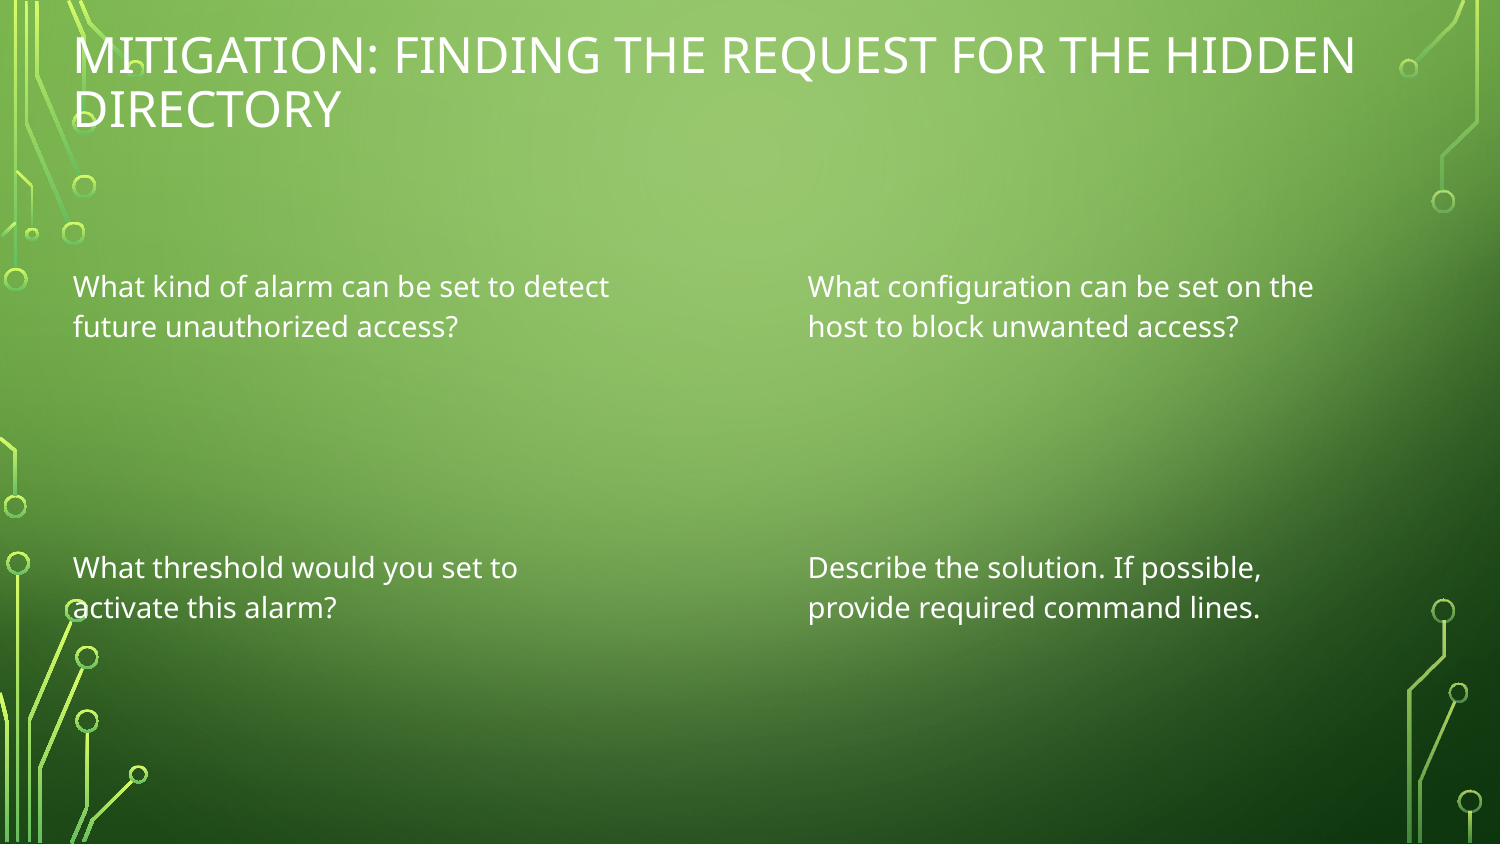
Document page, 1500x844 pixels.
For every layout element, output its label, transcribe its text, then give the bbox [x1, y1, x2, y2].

subtitle What kind of alarm can be set to detect future unauthorized access? What threshold would you set to activate this alarm? [0, 262, 704, 805]
title Mitigation: Finding the Request for the Hidden Directory [0, 0, 1500, 88]
subtitle What configuration can be set on the host to block unwanted access? Describe the solution. If possible, provide required command lines. [732, 263, 1438, 805]
